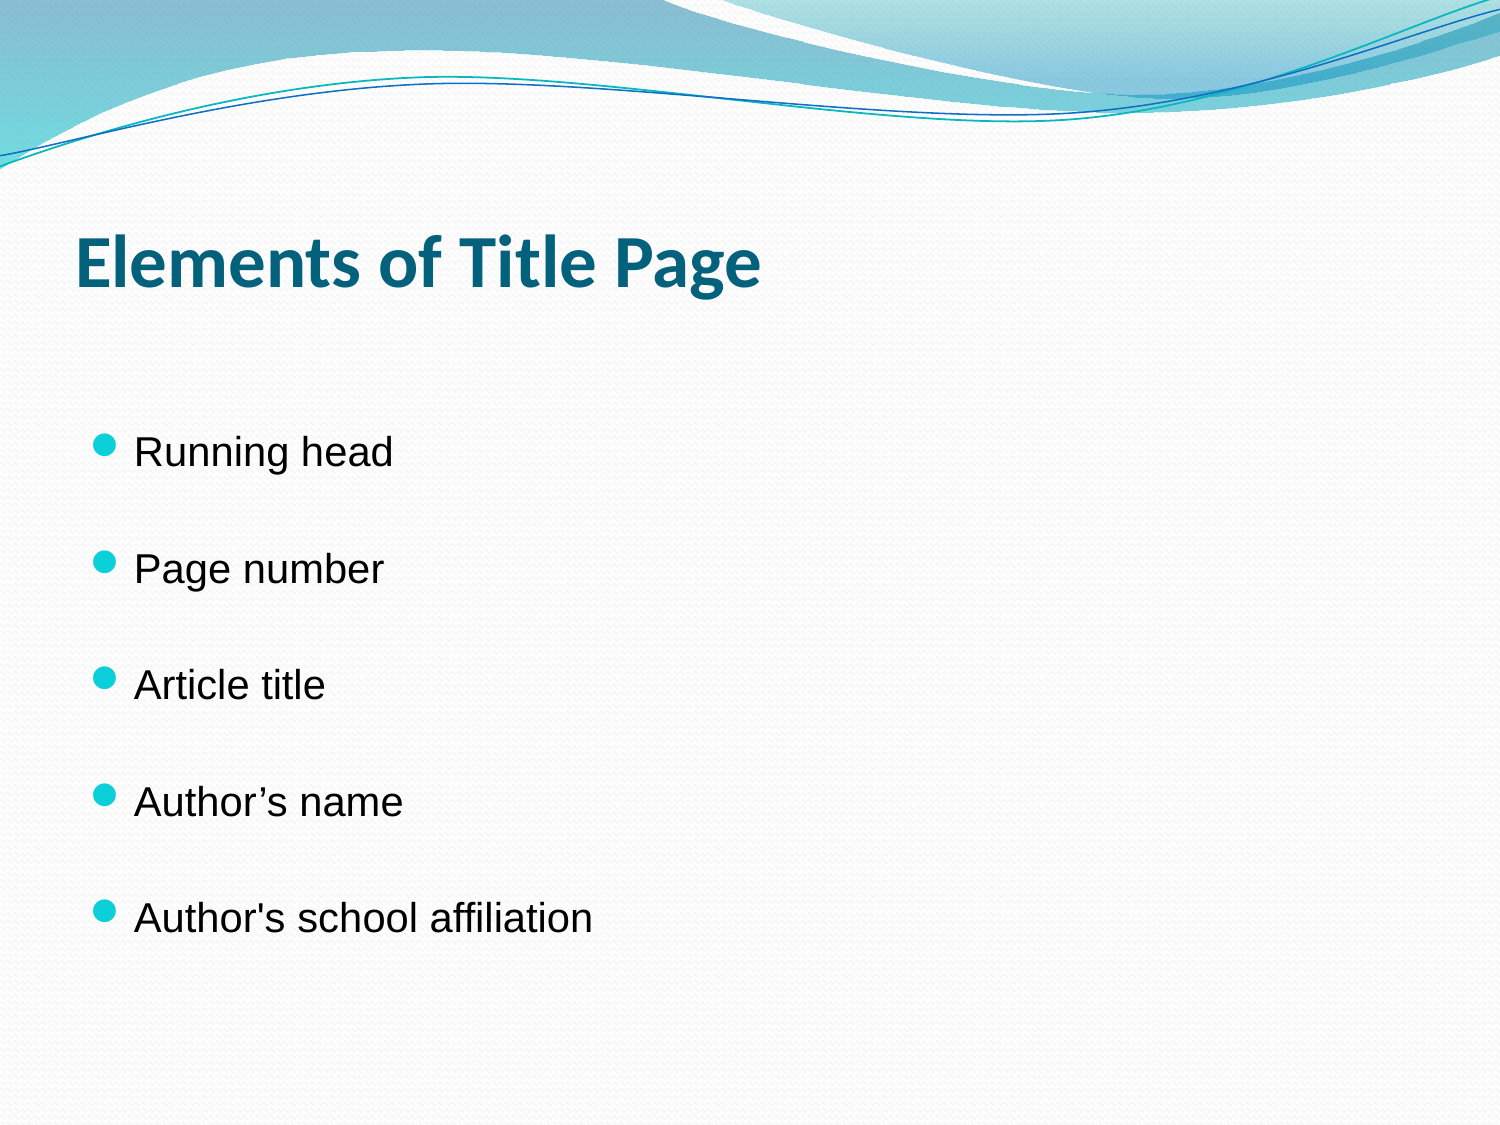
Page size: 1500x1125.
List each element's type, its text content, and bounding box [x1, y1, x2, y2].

list Running head Page number Article title Author’s name Author's school affiliation [75, 350, 1425, 950]
title Elements of Title Page [75, 115, 1425, 303]
